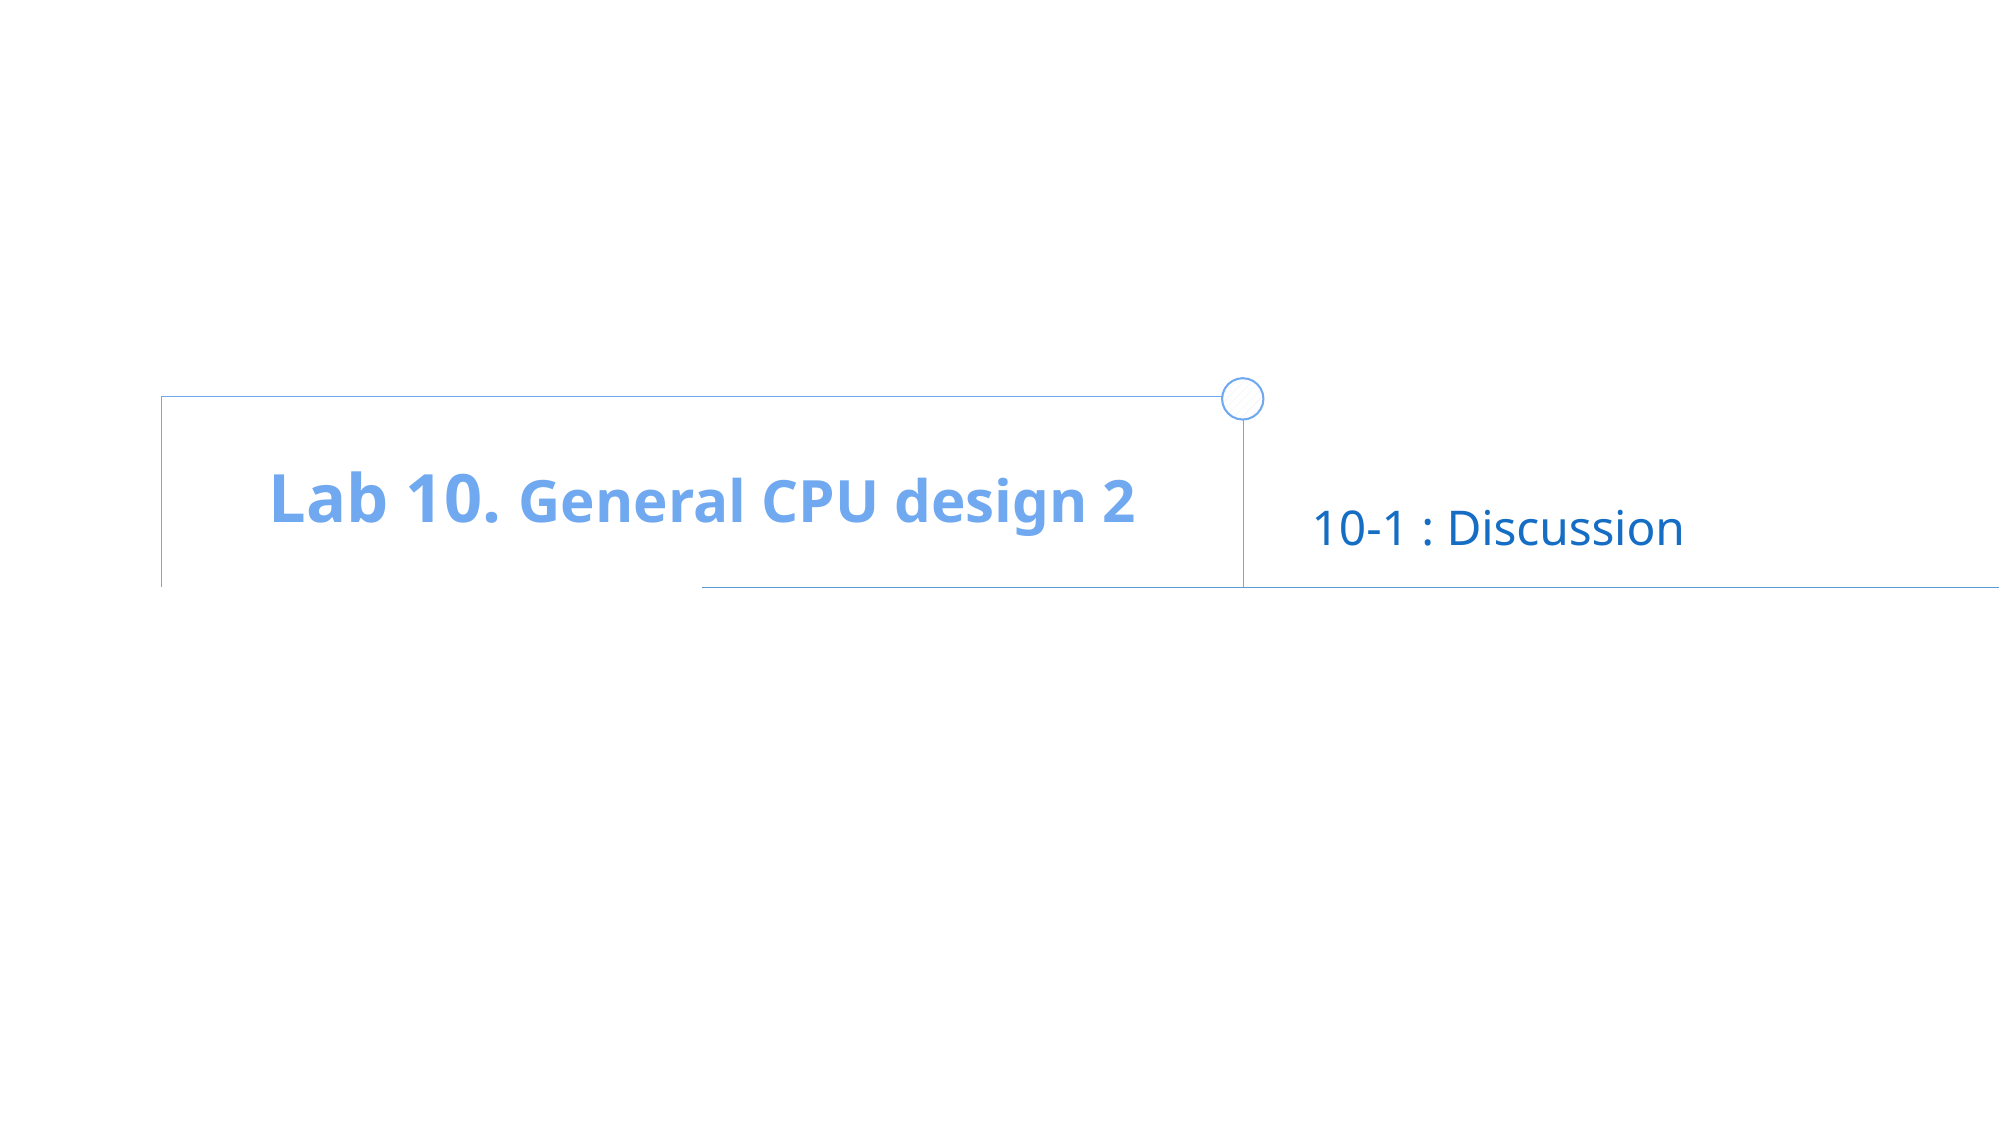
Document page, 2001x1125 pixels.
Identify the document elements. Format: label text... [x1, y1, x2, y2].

text_box 10-1 : Discussion [1296, 461, 1798, 563]
text_box [161, 396, 1244, 588]
text_box Lab 10. General CPU design 2 [202, 408, 1203, 544]
text_box [1221, 377, 1265, 421]
